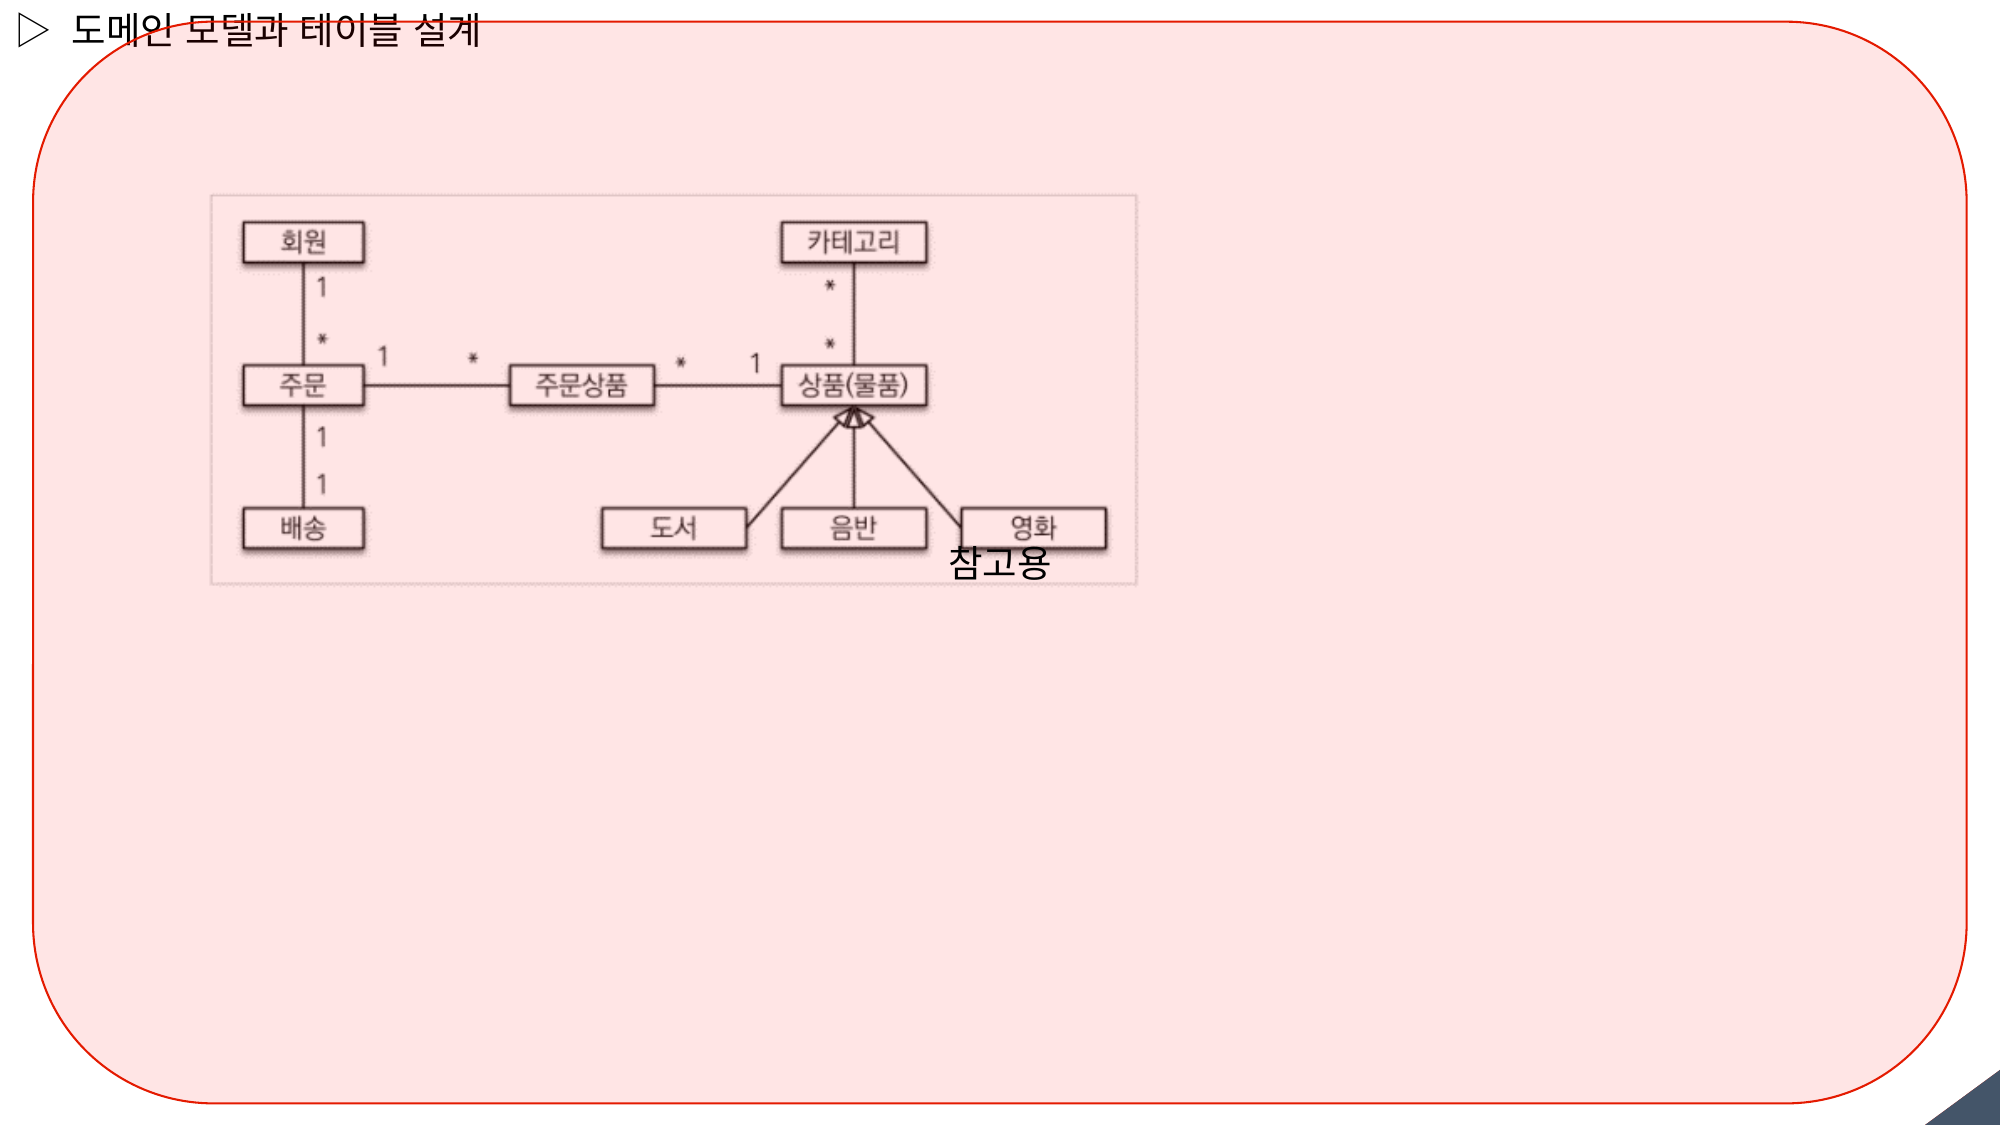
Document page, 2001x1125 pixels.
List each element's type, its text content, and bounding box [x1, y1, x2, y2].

text_box 참고용 [31, 20, 1968, 1105]
text_box ▷ 도메인 모델과 테이블 설계 [0, 0, 1000, 60]
picture [208, 190, 1142, 591]
